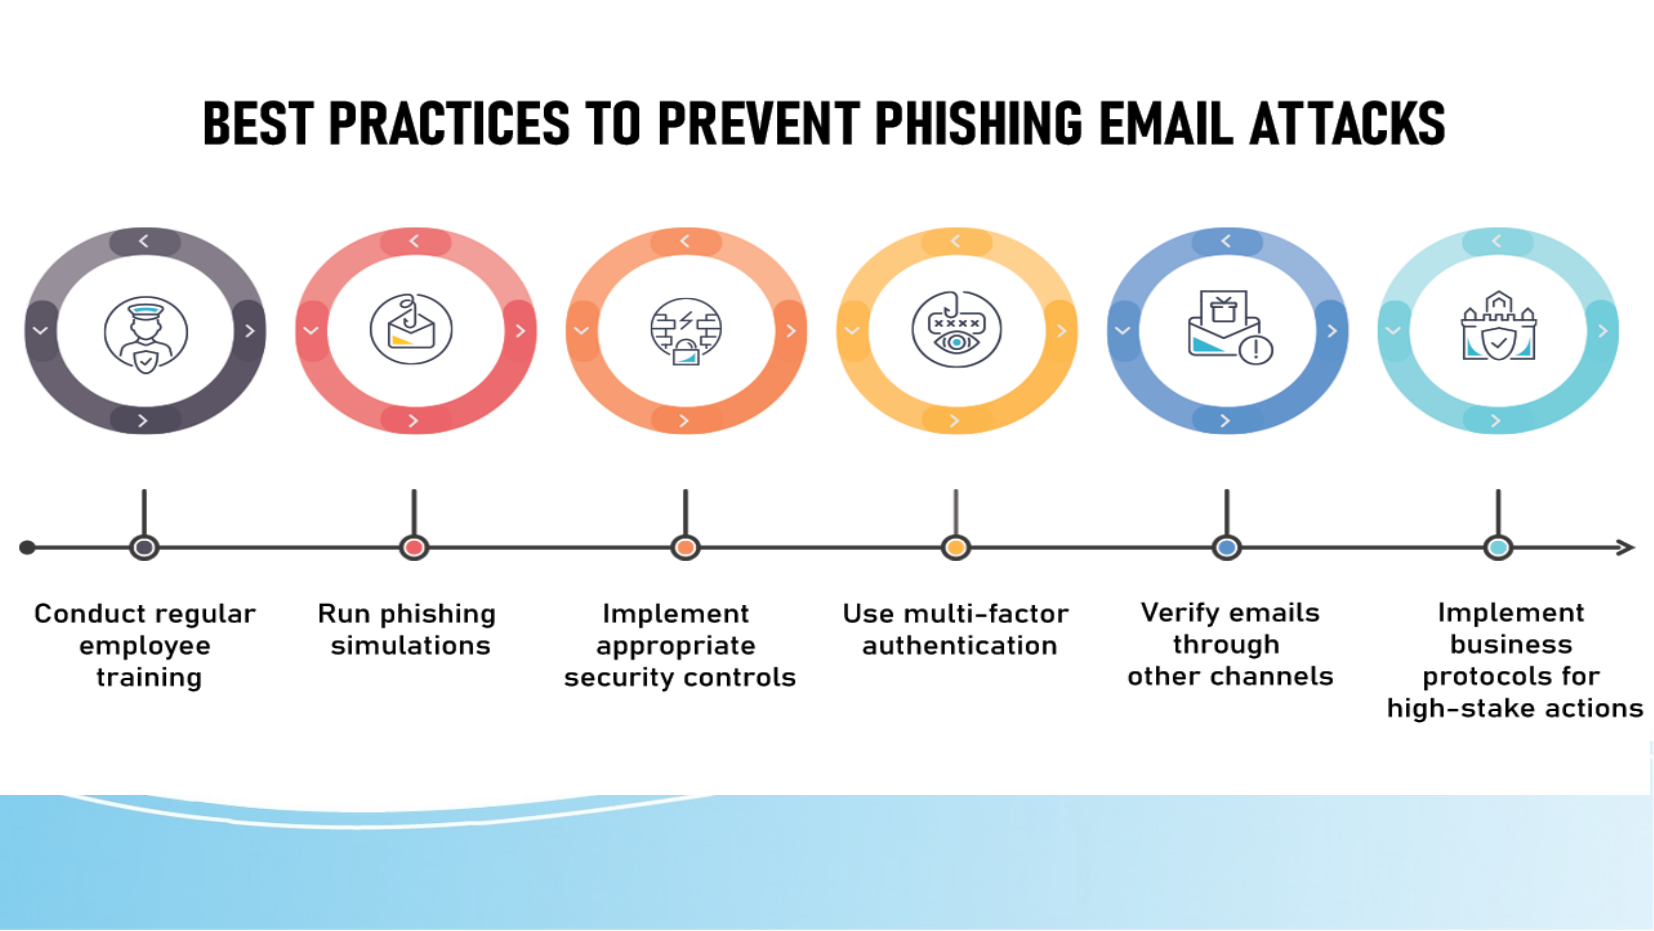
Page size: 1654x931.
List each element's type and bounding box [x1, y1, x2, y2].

picture [0, 74, 1651, 796]
